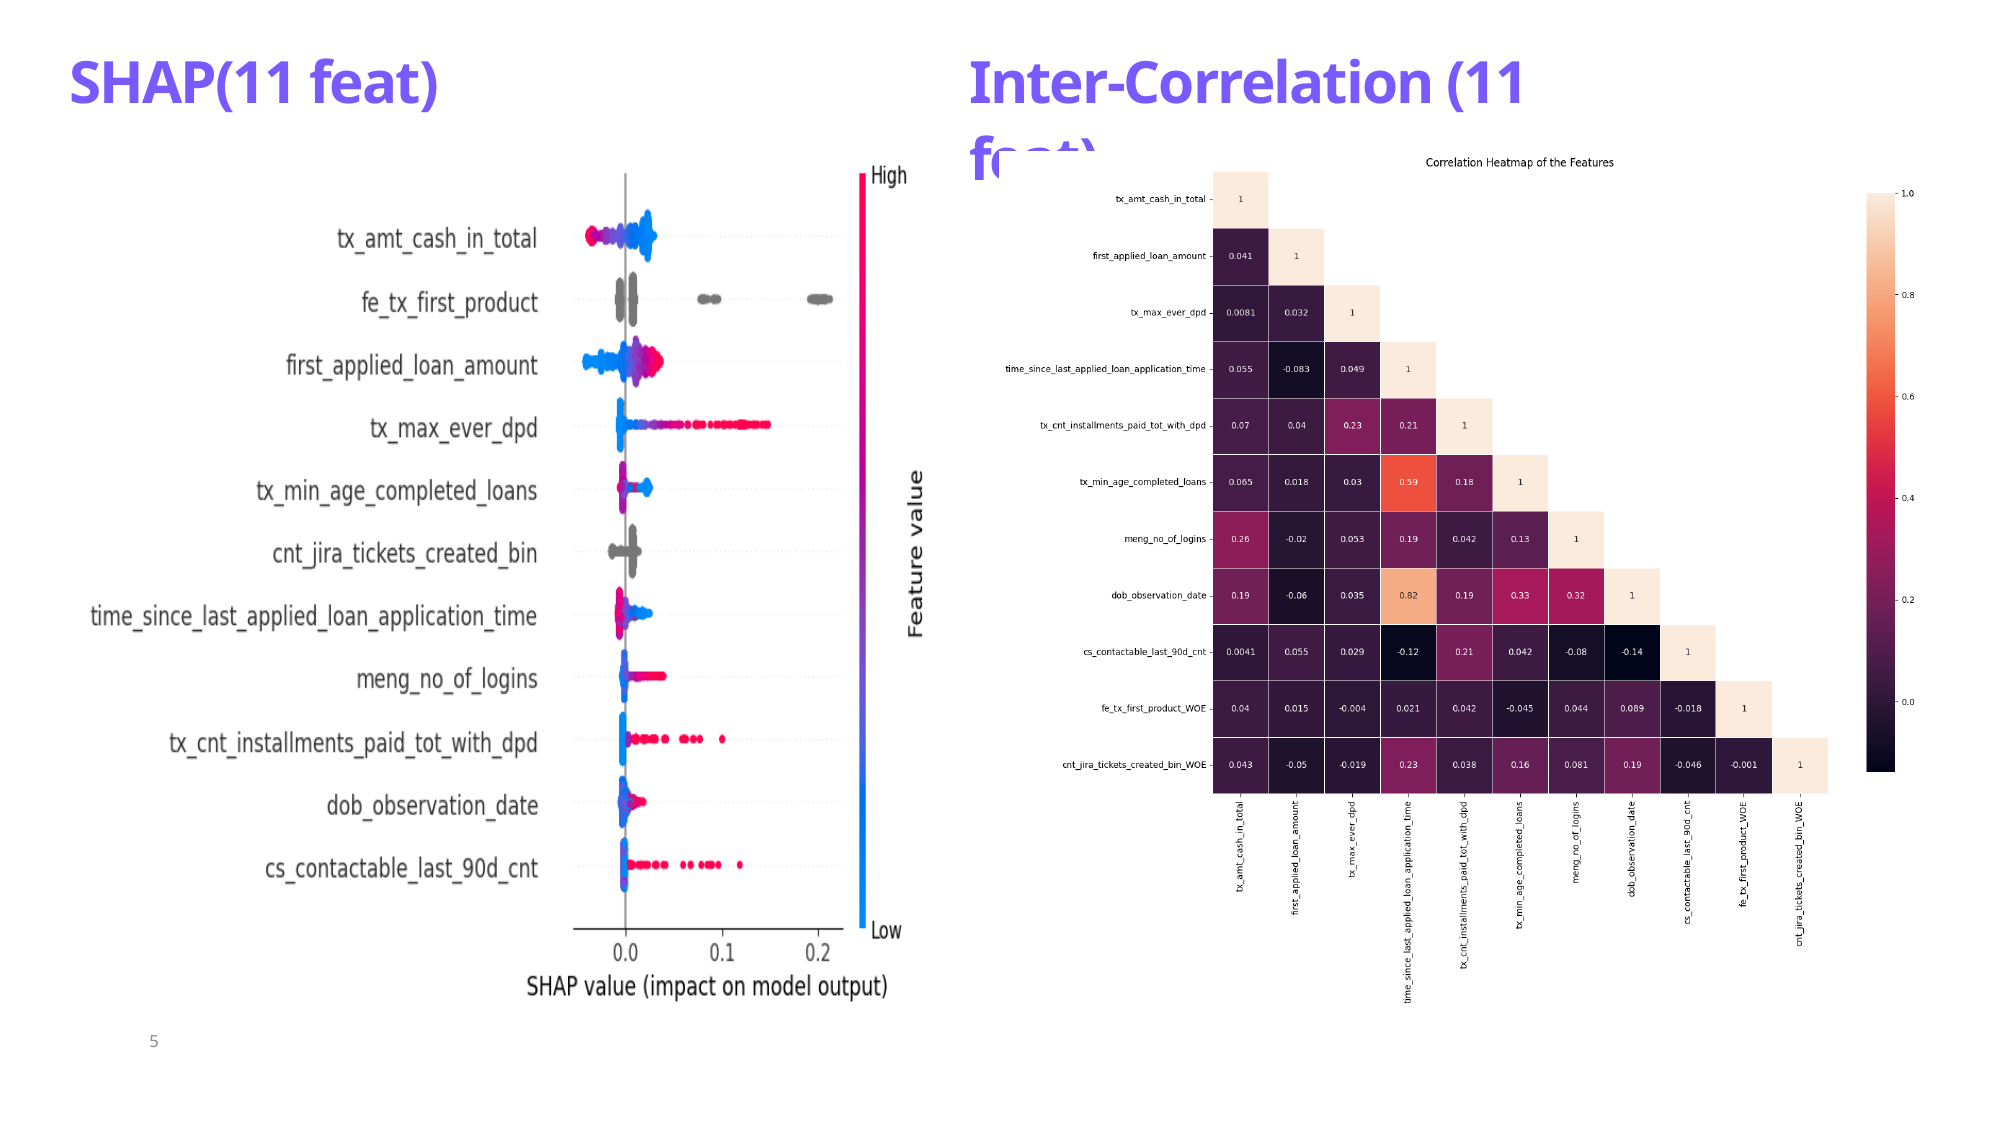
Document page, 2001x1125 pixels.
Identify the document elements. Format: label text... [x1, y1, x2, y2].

picture [80, 151, 937, 1015]
text_box Inter-Correlation (11 feat) [969, 38, 1591, 135]
title SHAP(11 feat) [69, 38, 458, 136]
slide_number 5 [149, 1030, 588, 1069]
picture [999, 151, 1920, 1009]
